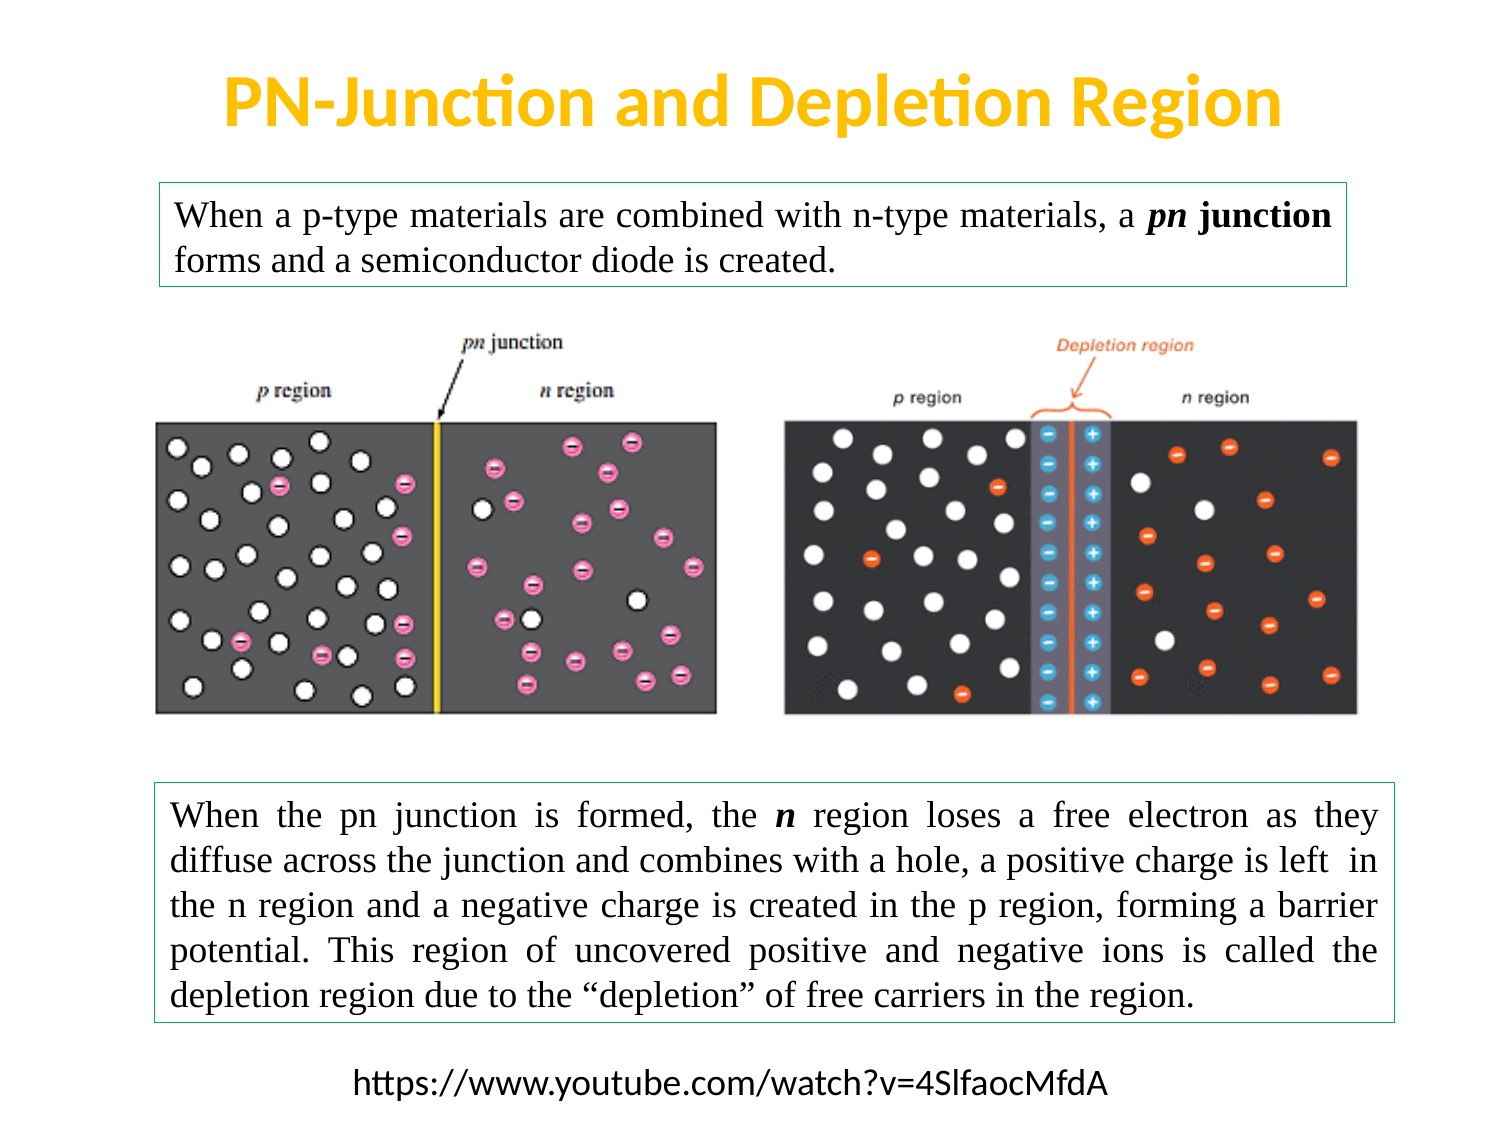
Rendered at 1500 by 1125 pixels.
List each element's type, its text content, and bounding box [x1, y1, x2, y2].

text_box When a p-type materials are combined with n-type materials, a pn junction forms and a semiconductor diode is created. [159, 182, 1347, 287]
text_box https://www.youtube.com/watch?v=4SlfaocMfdA [337, 1050, 1285, 1111]
text_box When the pn junction is formed, the n region loses a free electron as they diffuse across the junction and combines with a hole, a positive charge is left in the n region and a negative charge is created in the p region, forming a barrier potential. This region of uncovered positive and negative ions is called the depletion region due to the “depletion” of free carriers in the region. [154, 782, 1395, 1023]
text_box PN-Junction and Depletion Region [209, 44, 1347, 149]
picture [131, 299, 1479, 780]
